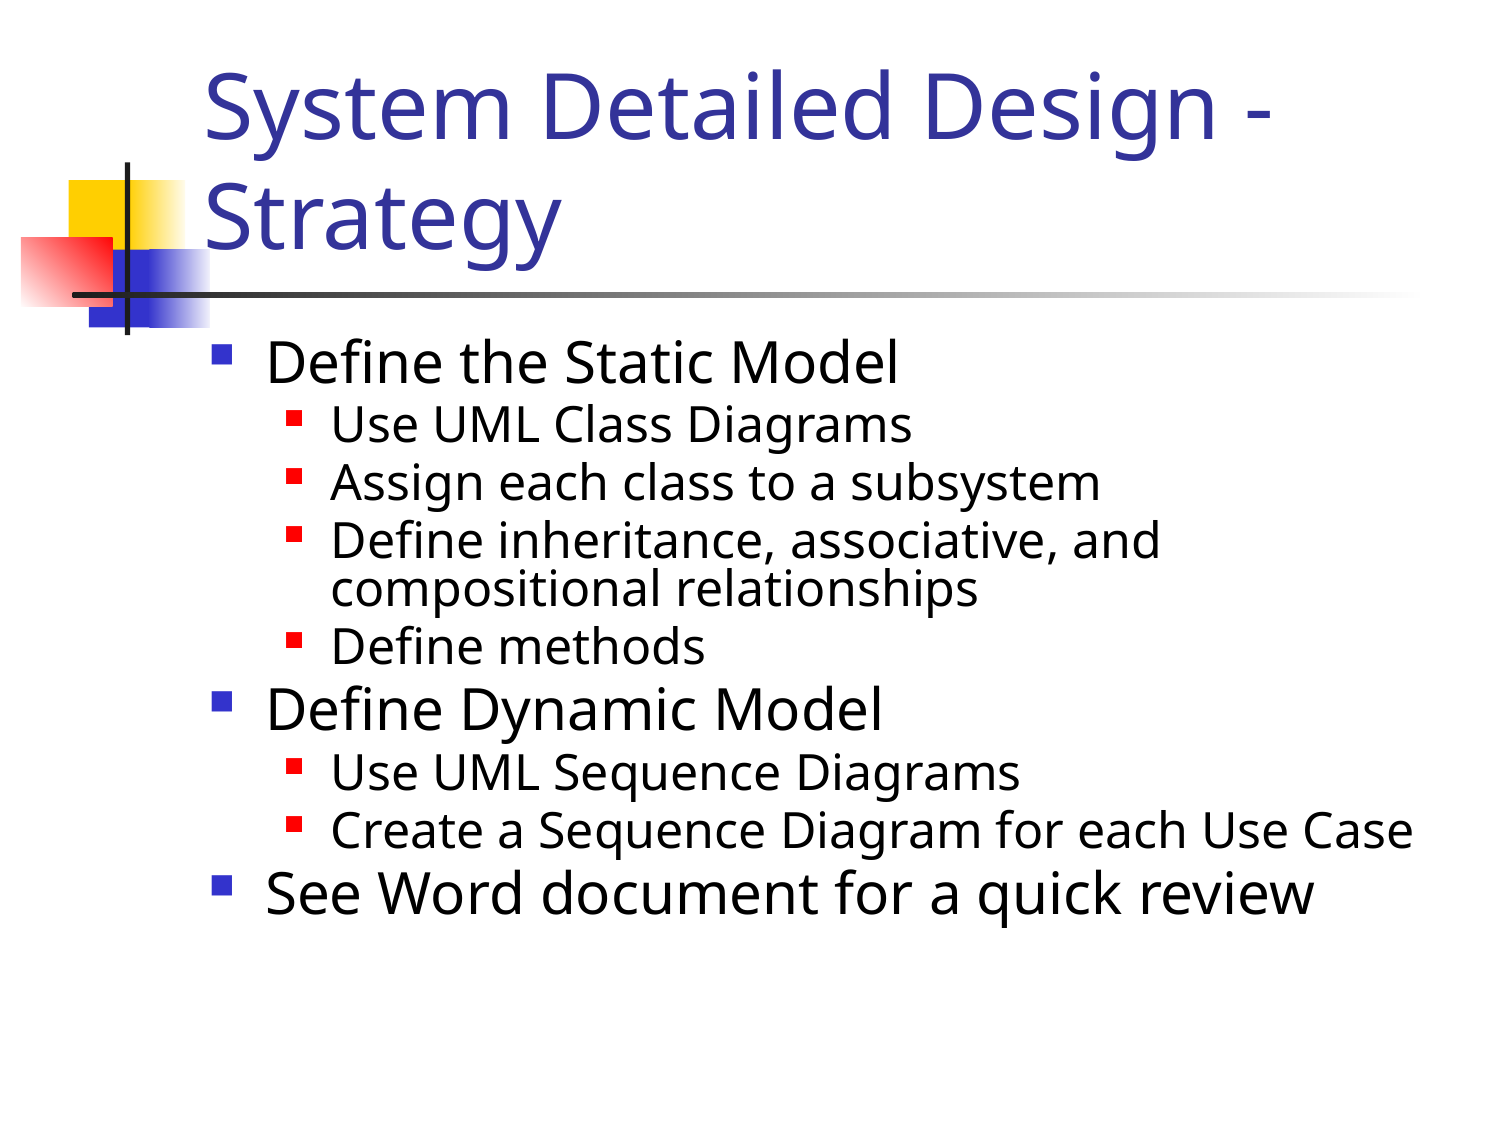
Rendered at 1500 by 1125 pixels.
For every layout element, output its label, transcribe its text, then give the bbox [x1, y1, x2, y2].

list Define the Static Model Use UML Class Diagrams Assign each class to a subsystem Define inheritance, associative, and compositional relationships Define methods Define Dynamic Model Use UML Sequence Diagrams Create a Sequence Diagram for each Use Case See Word document for a quick review [193, 331, 1469, 1006]
title System Detailed Design - Strategy [188, 35, 1468, 275]
